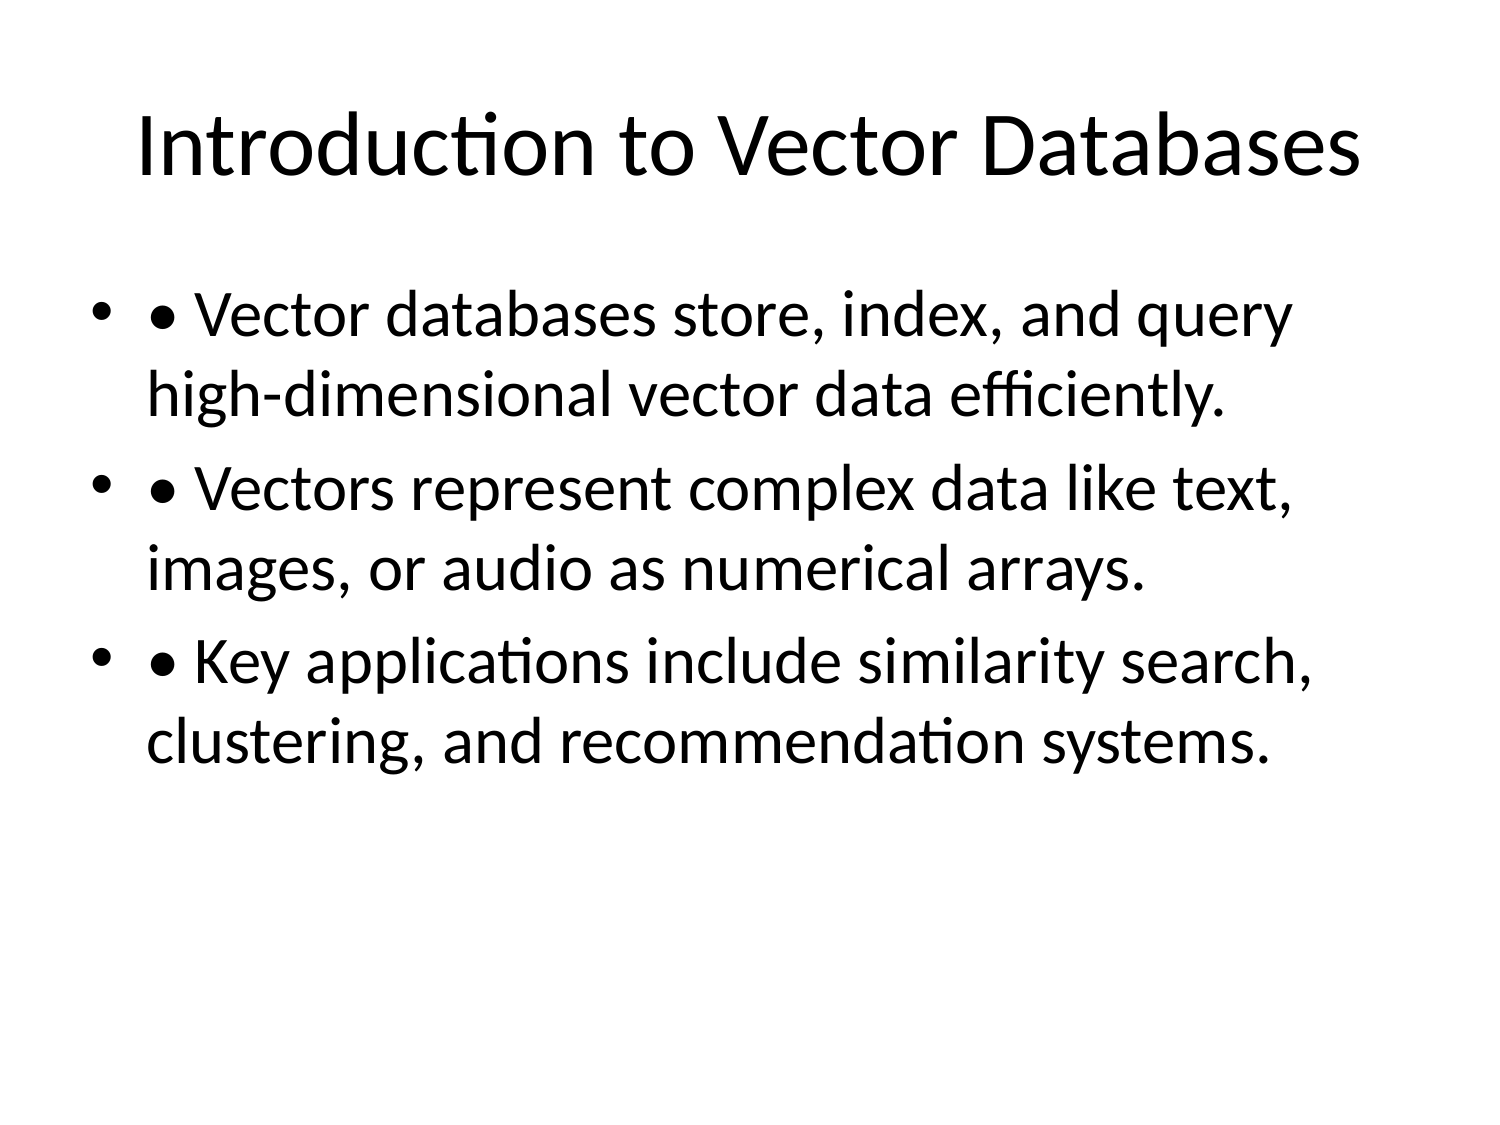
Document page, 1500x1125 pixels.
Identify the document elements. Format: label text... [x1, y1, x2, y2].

title Introduction to Vector Databases [75, 45, 1425, 233]
list • Vector databases store, index, and query high-dimensional vector data efficiently. • Vectors represent complex data like text, images, or audio as numerical arrays. • Key applications include similarity search, clustering, and recommendation systems. [75, 262, 1425, 1005]
